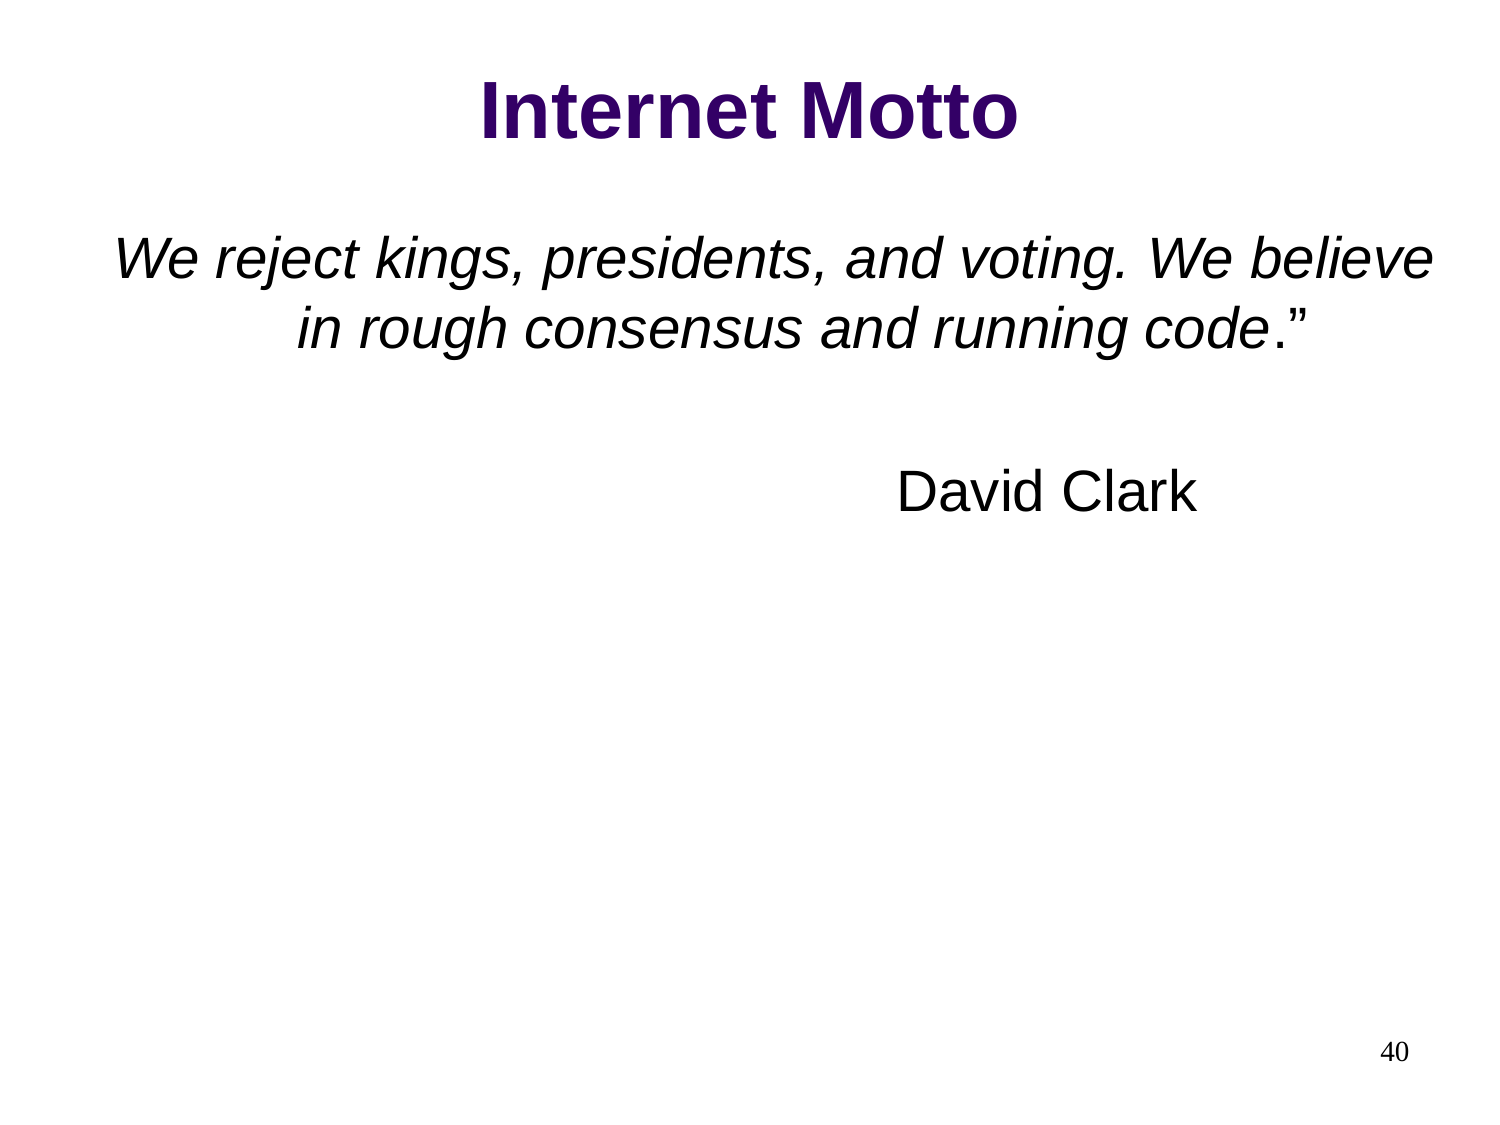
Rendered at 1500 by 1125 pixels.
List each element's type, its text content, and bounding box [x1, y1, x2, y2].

list We reject kings, presidents, and voting. We believe in rough consensus and running code.” David Clark [75, 212, 1475, 1006]
title Internet Motto [0, 20, 1500, 163]
slide_number 40 [1074, 1024, 1426, 1101]
